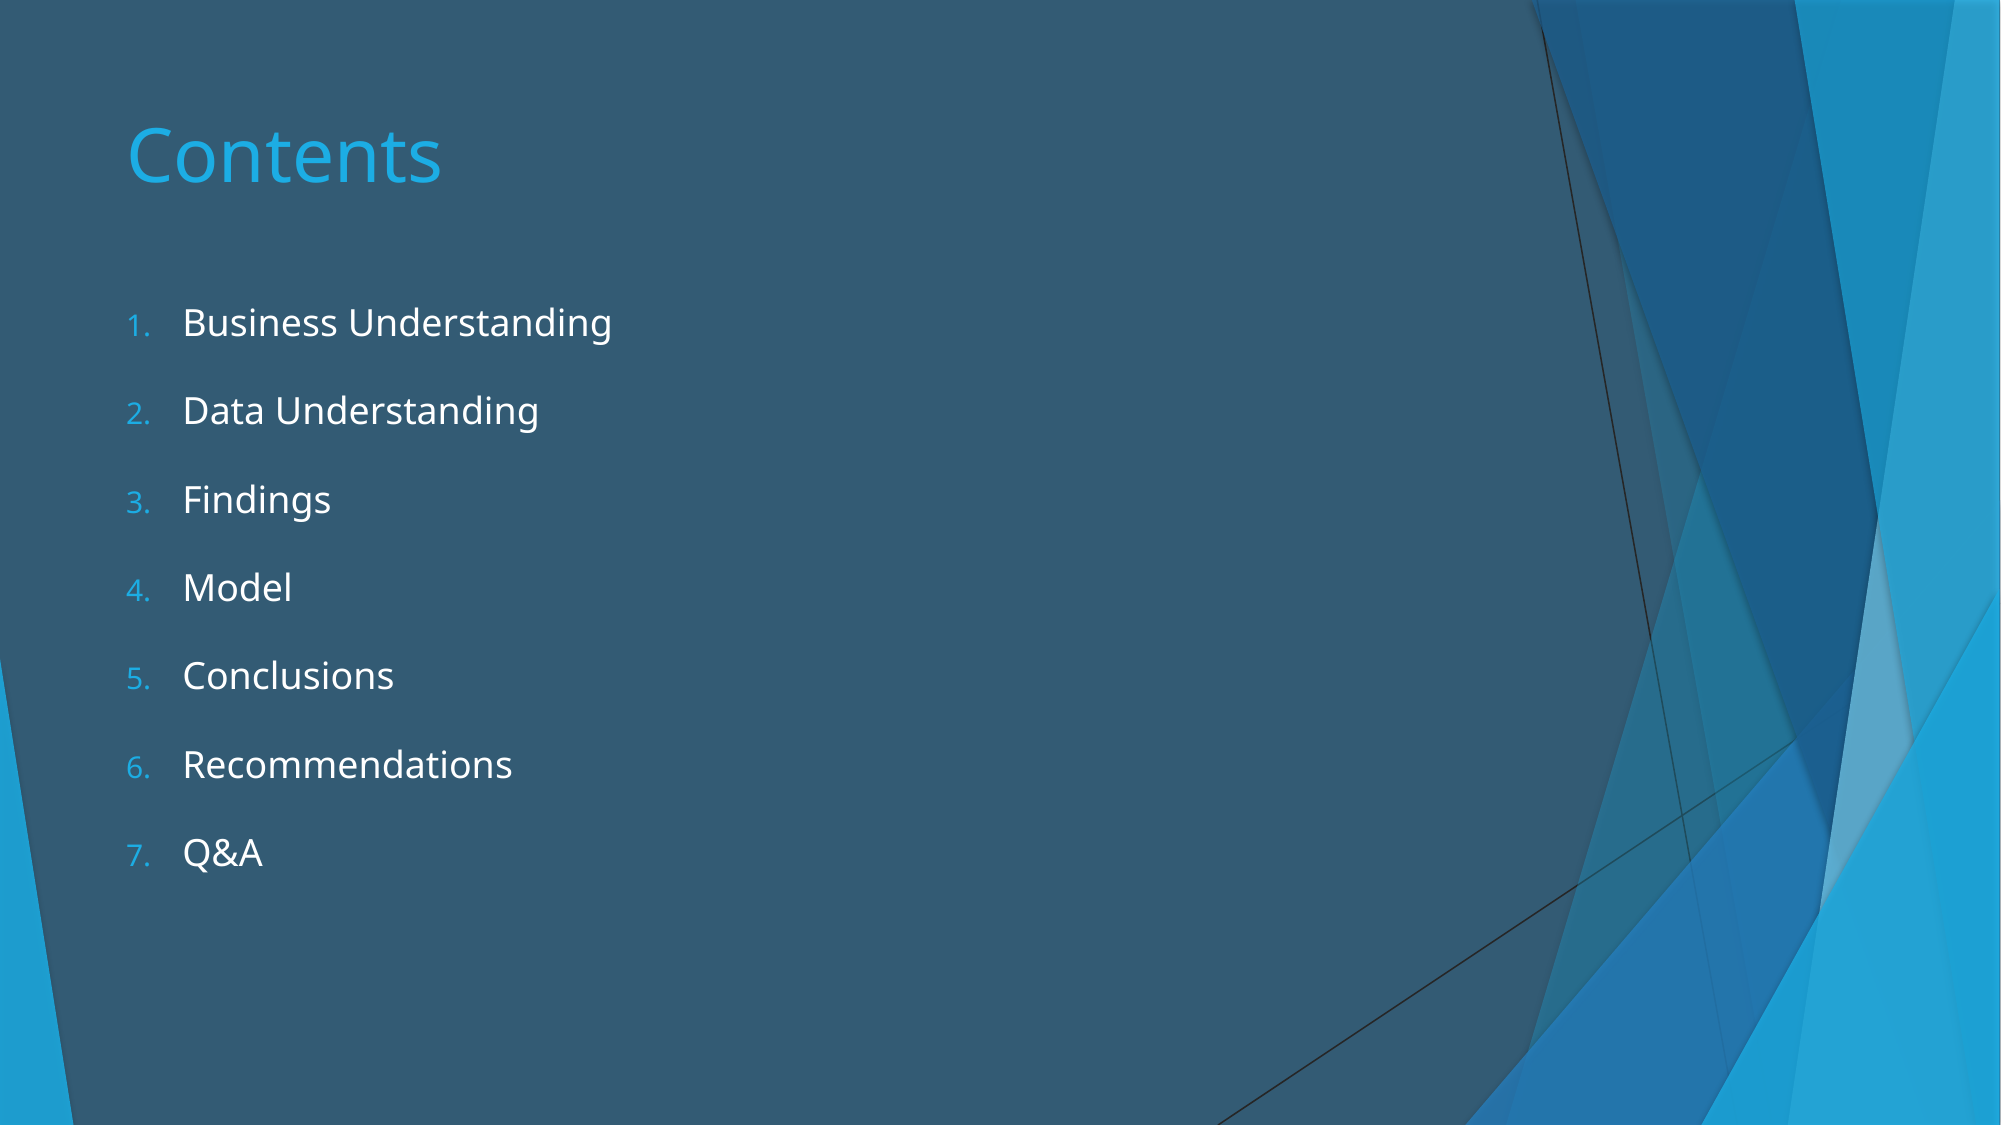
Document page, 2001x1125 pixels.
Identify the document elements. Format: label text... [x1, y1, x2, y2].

title Contents [111, 99, 1522, 268]
list Business Understanding Data Understanding Findings Model Conclusions Recommendations Q&A [111, 268, 1522, 906]
